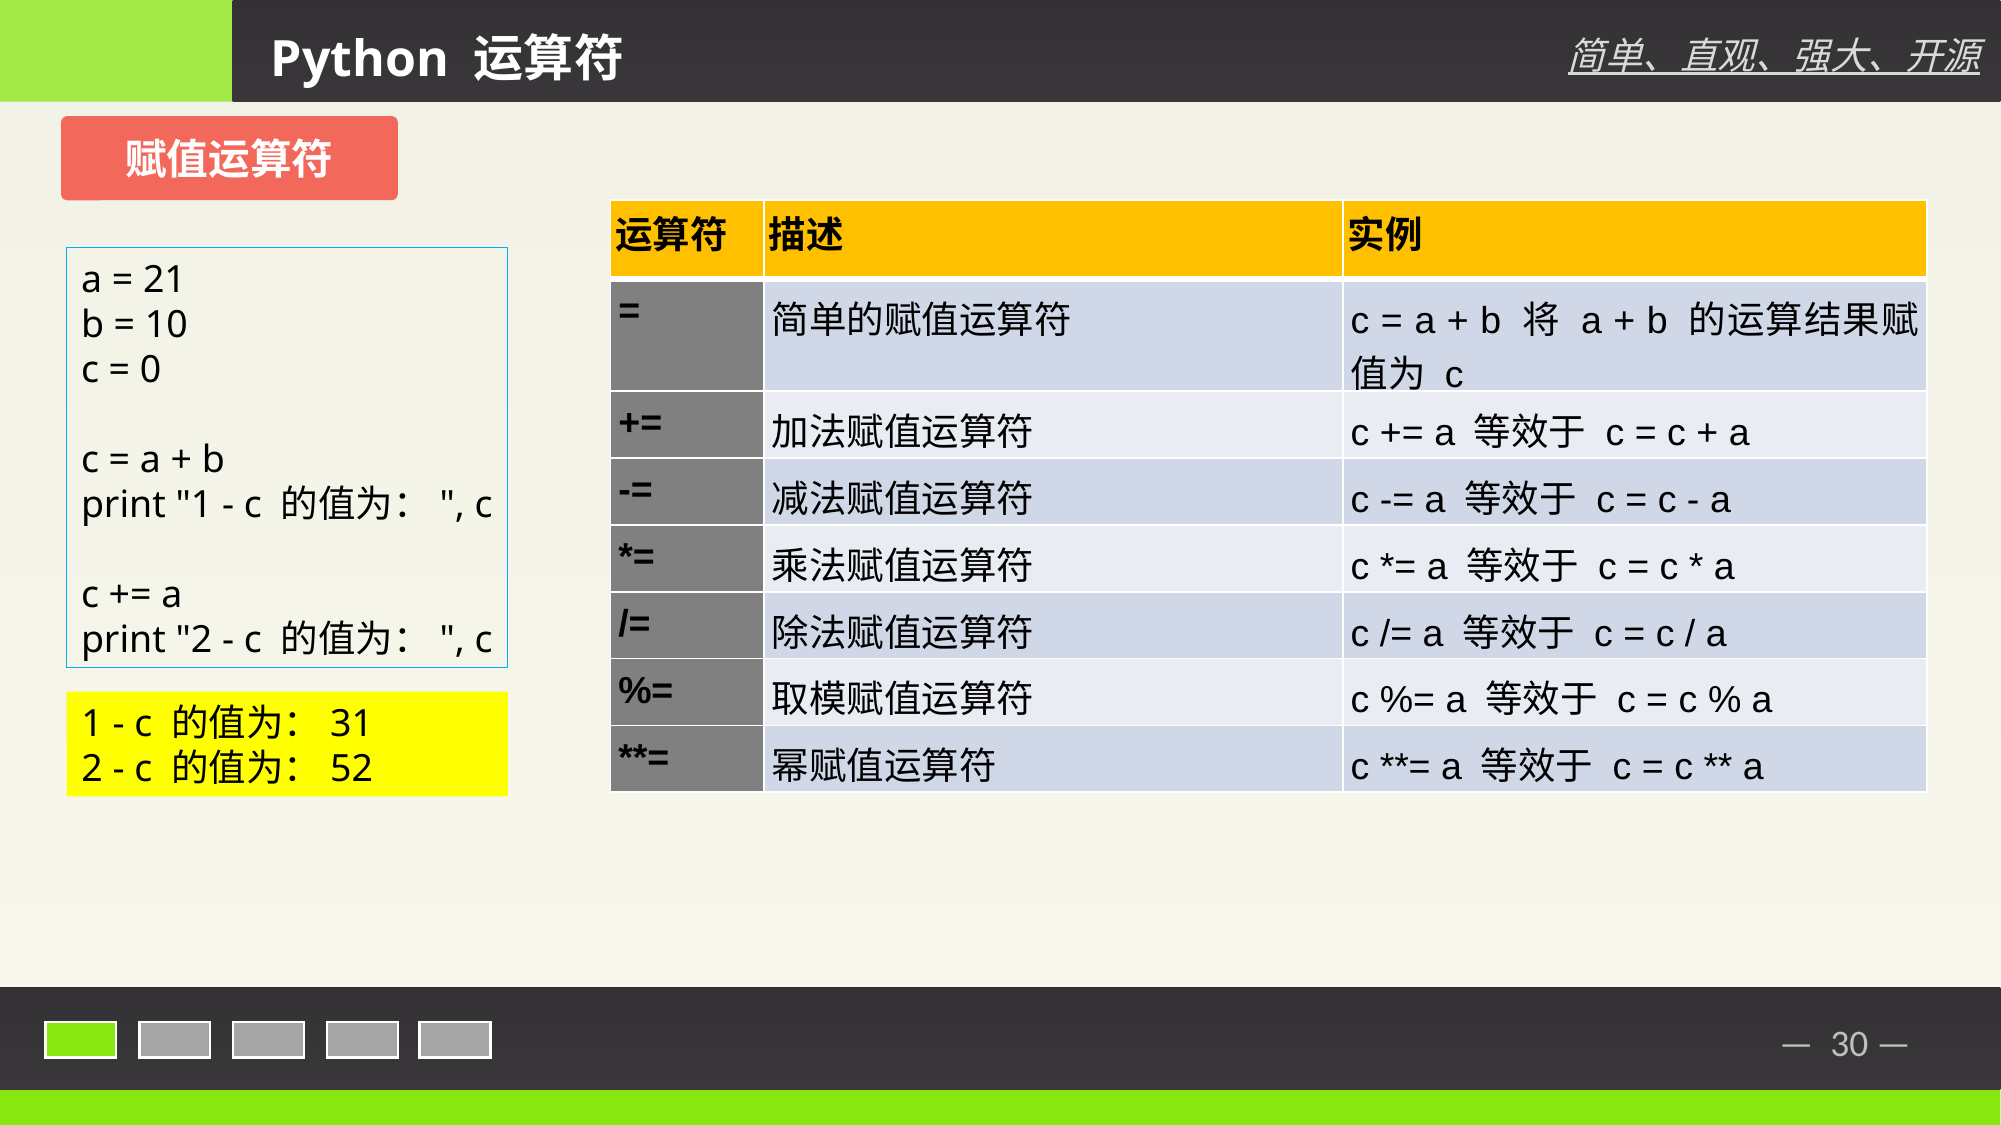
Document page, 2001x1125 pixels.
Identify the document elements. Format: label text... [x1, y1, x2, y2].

text_box Python 运算符 [256, 18, 1213, 94]
table_header 运算符 [611, 201, 763, 276]
table_cell c /= a 等效于 c = c / a [1344, 593, 1926, 658]
text_box 简单、直观、强大、开源 [1552, 24, 1996, 85]
text_box [233, 1022, 304, 1058]
table_cell c += a 等效于 c = c + a [1344, 392, 1926, 457]
table_cell 简单的赋值运算符 [765, 282, 1342, 390]
table_cell /= [611, 593, 763, 658]
table_cell -= [611, 459, 763, 524]
text_box [232, 0, 2001, 102]
table_cell 幂赋值运算符 [765, 726, 1342, 791]
text_box a = 21 b = 10 c = 0 c = a + b print "1 - c 的值为：", c c += a print "2 - c 的值为：", c [66, 247, 508, 668]
table_cell += [611, 392, 763, 457]
table_cell 加法赋值运算符 [765, 392, 1342, 457]
table_cell 取模赋值运算符 [765, 659, 1342, 725]
text_box [419, 1022, 491, 1058]
text_box 赋值运算符 [59, 115, 399, 202]
table_cell 减法赋值运算符 [765, 459, 1342, 524]
table_cell 除法赋值运算符 [765, 593, 1342, 658]
text_box 1 - c 的值为：31 2 - c 的值为：52 [66, 691, 508, 797]
table_cell 乘法赋值运算符 [765, 526, 1342, 591]
text_box [327, 1022, 398, 1058]
table_cell c **= a 等效于 c = c ** a [1344, 726, 1926, 791]
table_header 描述 [765, 201, 1342, 276]
text_box [0, 0, 232, 102]
text_box [45, 1022, 117, 1058]
table_cell c = a + b 将 a + b 的运算结果赋值为 c [1344, 282, 1926, 390]
table_cell %= [611, 659, 763, 725]
table_cell c %= a 等效于 c = c % a [1344, 659, 1926, 725]
text_box [139, 1022, 211, 1058]
table_cell **= [611, 726, 763, 791]
table_cell c -= a 等效于 c = c - a [1344, 459, 1926, 524]
table_cell c *= a 等效于 c = c * a [1344, 526, 1926, 591]
table_cell *= [611, 526, 763, 591]
table_cell = [611, 282, 763, 390]
table_header 实例 [1344, 201, 1926, 276]
